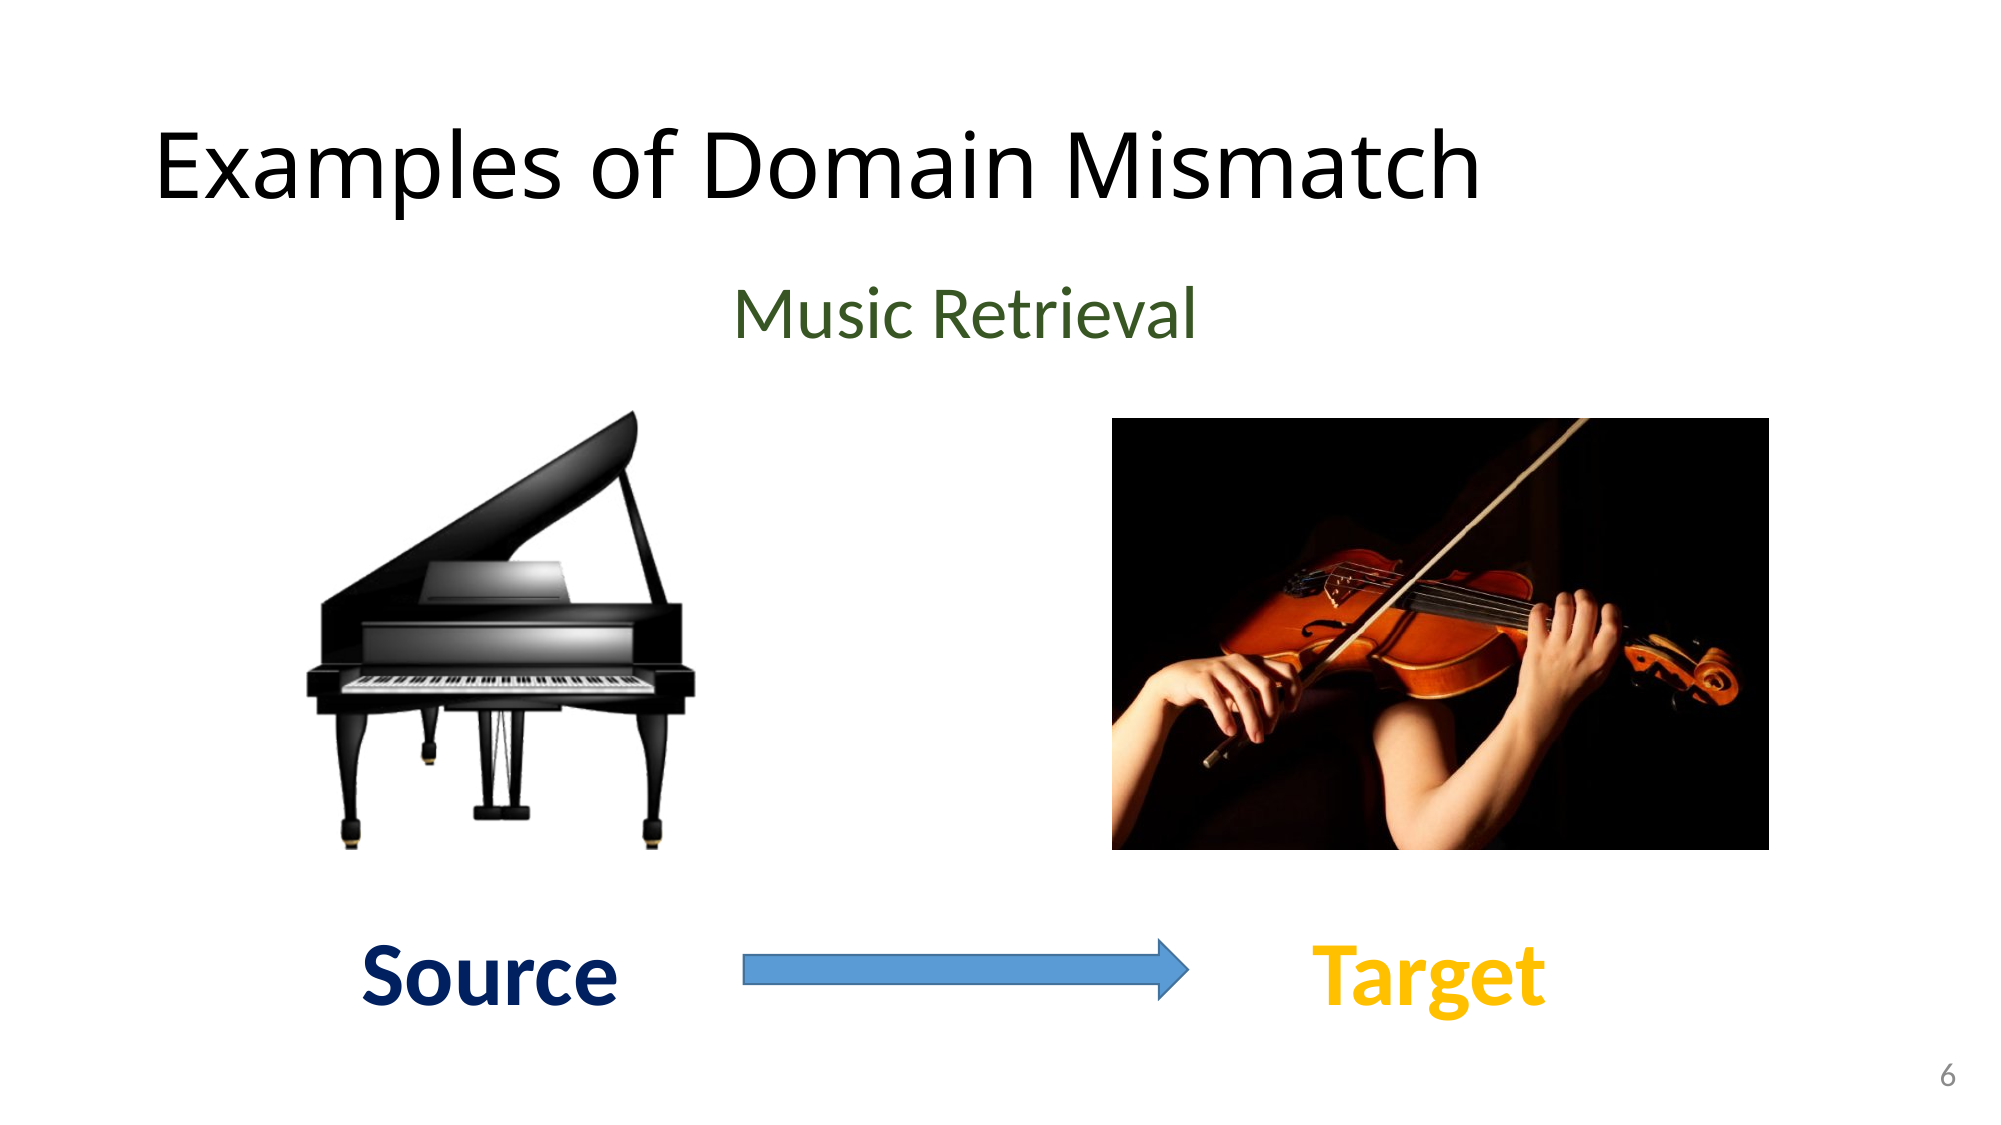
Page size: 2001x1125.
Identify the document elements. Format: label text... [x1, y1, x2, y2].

slide_number 6 [1521, 1042, 1972, 1103]
picture [306, 410, 696, 850]
picture [1112, 418, 1769, 850]
title Examples of Domain Mismatch [137, 59, 1863, 278]
text_box Music Retrieval [571, 256, 1361, 362]
text_box [742, 937, 1190, 1002]
text_box Source [347, 906, 702, 1032]
text_box Target [1297, 906, 1652, 1032]
